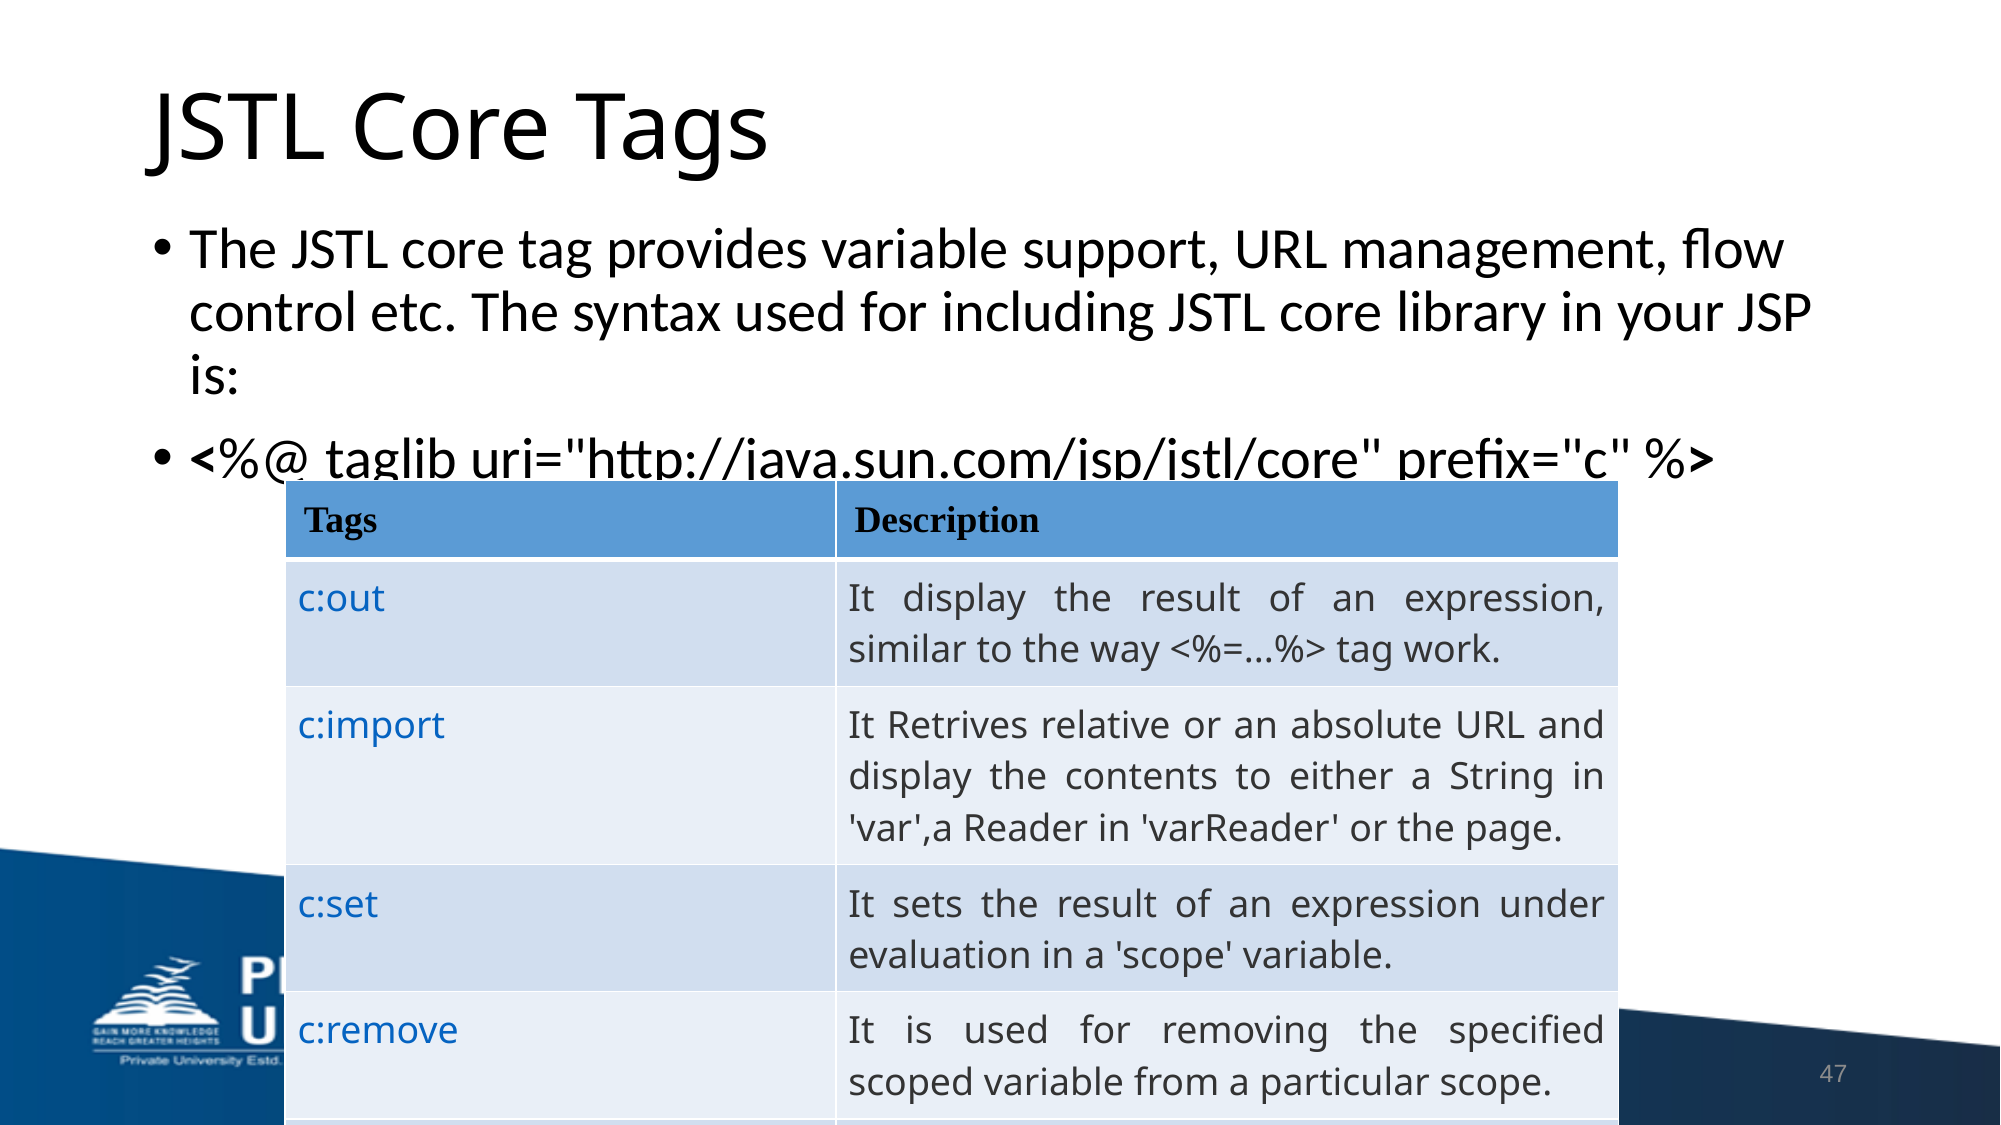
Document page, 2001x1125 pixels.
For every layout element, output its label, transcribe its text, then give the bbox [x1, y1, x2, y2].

table_cell c:out [286, 562, 835, 686]
table_cell It Retrives relative or an absolute URL and display the contents to either a String in 'var',a Reader in 'varReader' or the page. [837, 687, 1618, 864]
table_cell It is used for removing the specified scoped variable from a particular scope. [837, 992, 1618, 1118]
slide_number 47 [1619, 1042, 1863, 1103]
table_cell c:remove [286, 992, 835, 1118]
table_cell c:import [286, 687, 835, 864]
title JSTL Core Tags [137, 59, 1863, 210]
table_cell It sets the result of an expression under evaluation in a 'scope' variable. [837, 865, 1618, 991]
table_cell It is used for Catches any Throwable exceptions that occurs in the body. [837, 1120, 1618, 1125]
table_cell c:set [286, 865, 835, 991]
table_header Description [837, 481, 1618, 557]
table_cell It display the result of an expression, similar to the way <%=...%> tag work. [837, 562, 1618, 686]
table_cell c:catch [286, 1120, 835, 1125]
list The JSTL core tag provides variable support, URL management, flow control etc. The syntax used for including JSTL core library in your JSP is: <%@ taglib uri="http://java.sun.com/jsp/jstl/core" prefix="c" %> [137, 210, 1863, 1014]
picture [1619, 845, 2000, 1125]
picture [0, 845, 284, 1125]
table_header Tags [286, 481, 835, 557]
